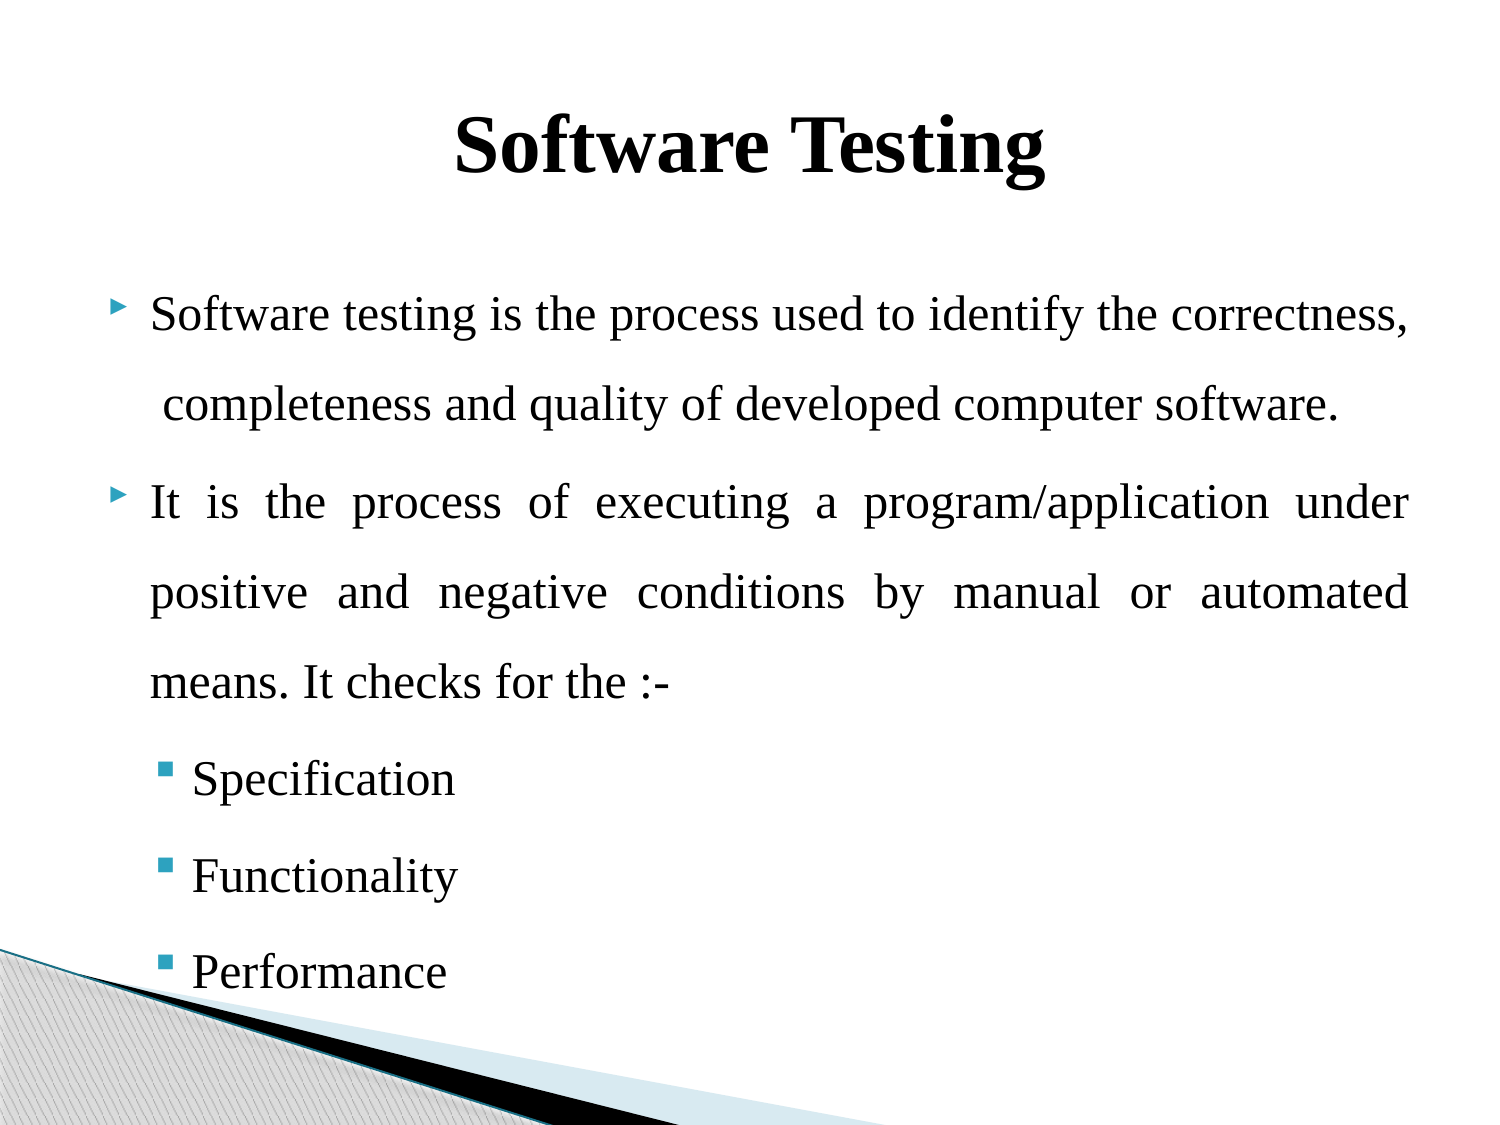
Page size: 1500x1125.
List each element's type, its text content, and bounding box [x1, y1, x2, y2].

list Software testing is the process used to identify the correctness, completeness and quality of developed computer software. It is the process of executing a program/application under positive and negative conditions by manual or automated means. It checks for the :- Specification Functionality Performance [75, 243, 1425, 986]
title Software Testing [75, 45, 1425, 233]
